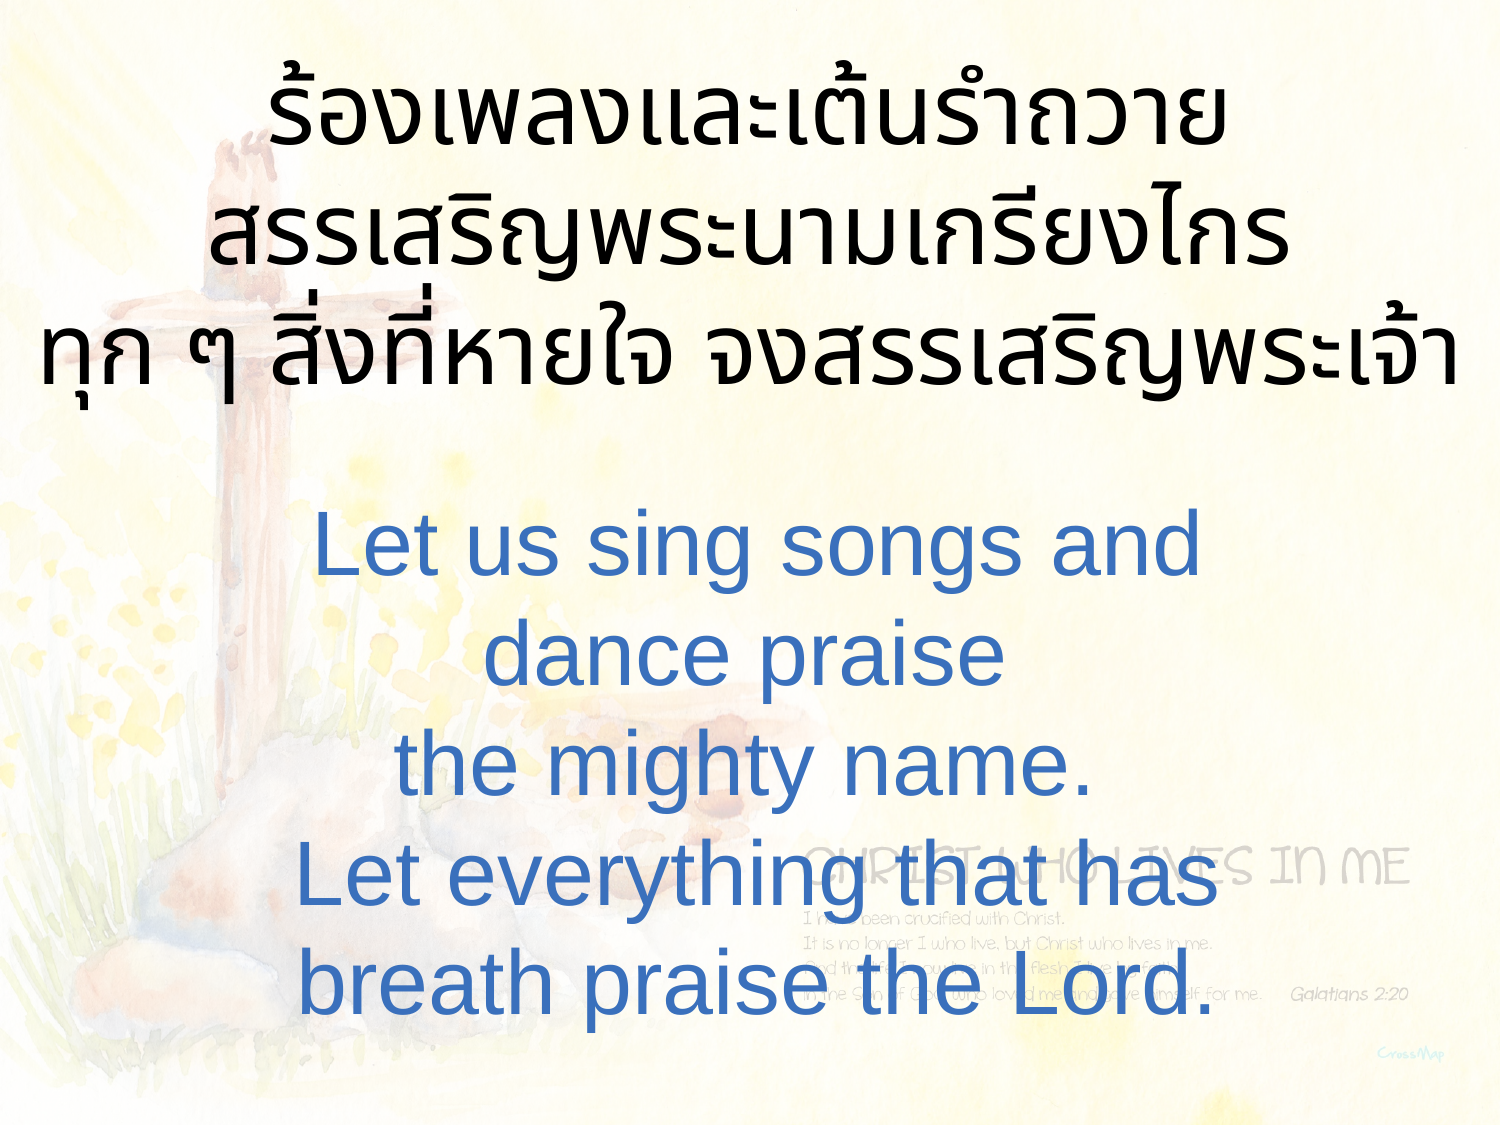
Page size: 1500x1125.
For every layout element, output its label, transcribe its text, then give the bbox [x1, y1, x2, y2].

text_box ร้องเพลงและเต้นรำถวาย สรรเสริญพระนามเกรียงไกร ทุก ๆ สิ่งที่หายใจ จงสรรเสริญพระเจ้า [21, 37, 1479, 413]
text_box Let us sing songs and dance praise the mighty name. Let everything that has breath praise the Lord. [175, 476, 1340, 1041]
